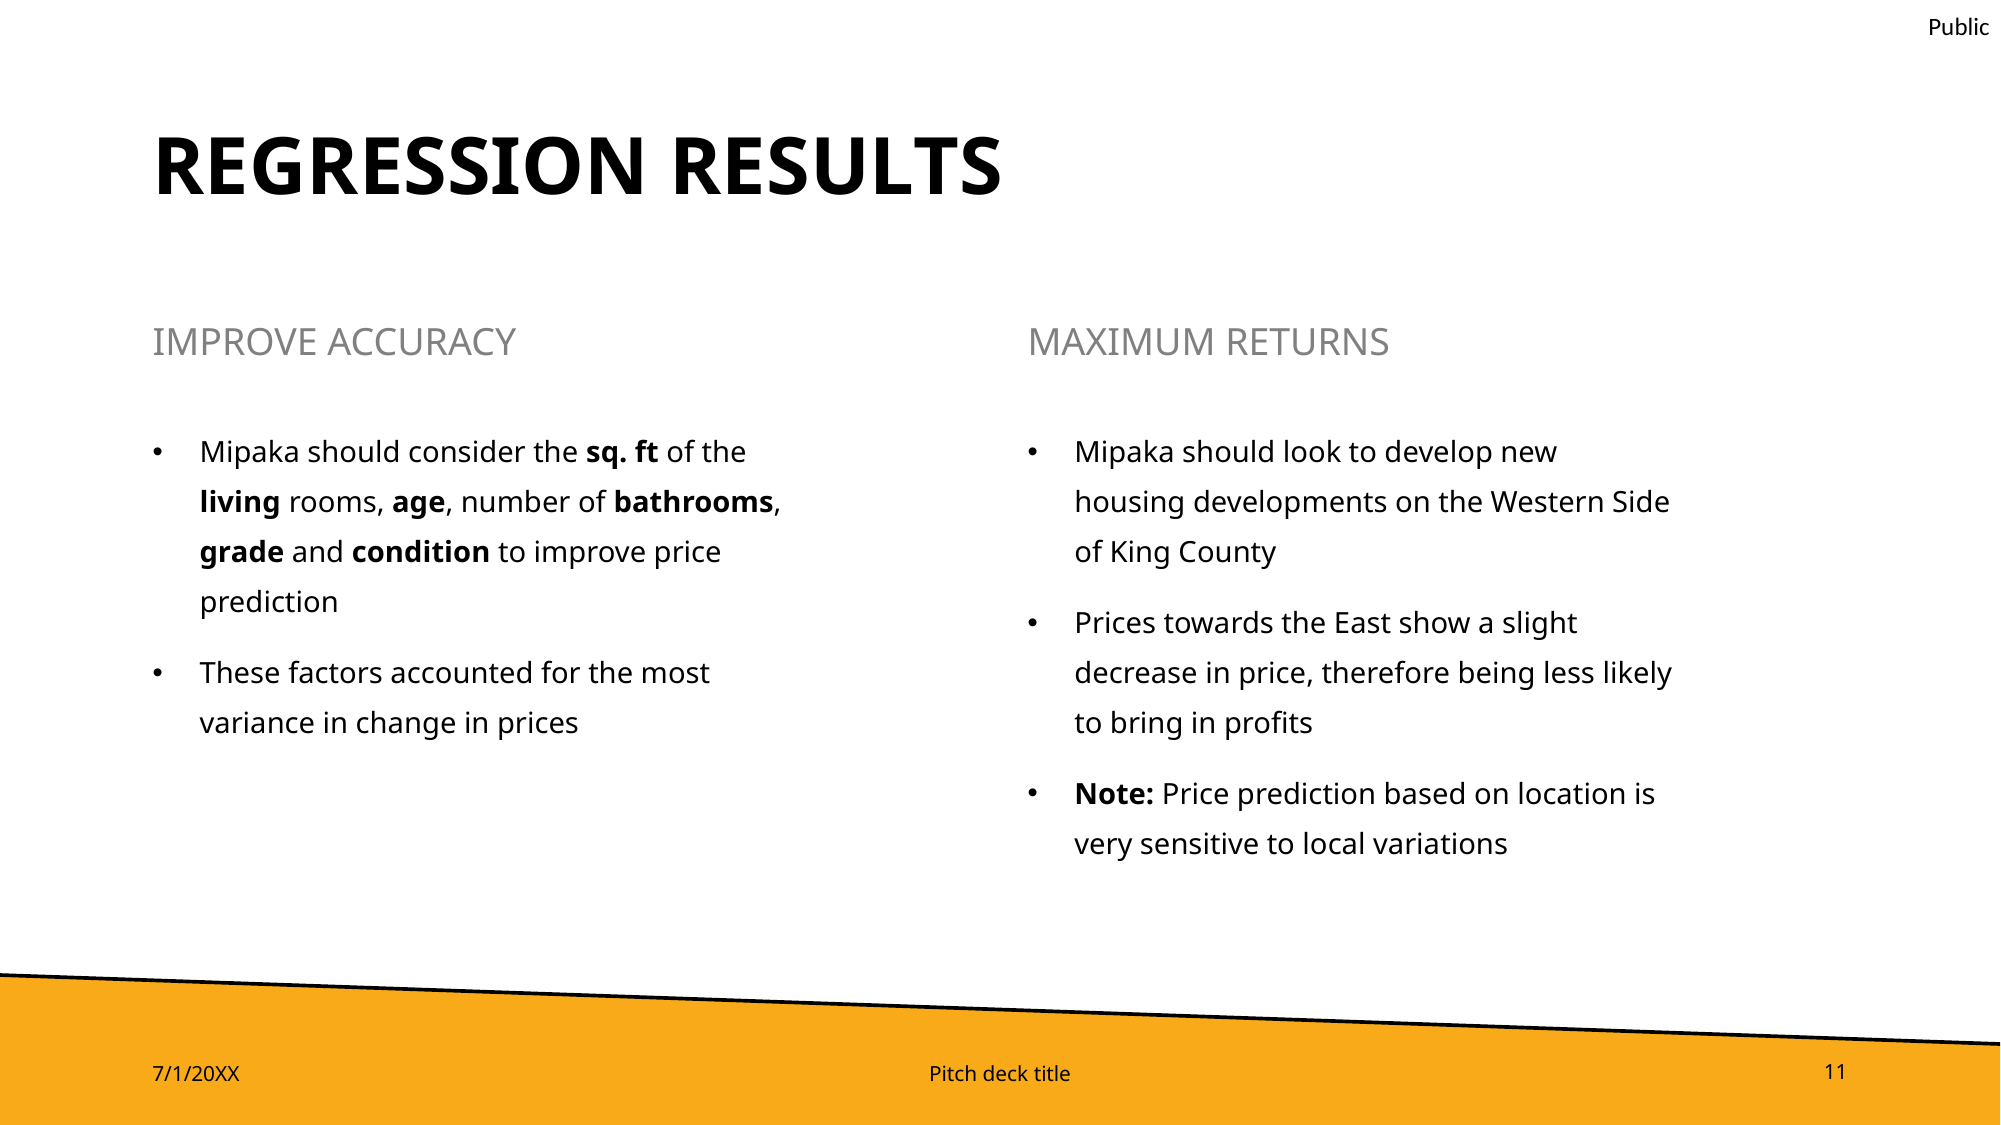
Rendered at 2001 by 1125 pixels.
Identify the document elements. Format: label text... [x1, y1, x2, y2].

list IMPROVE ACCURACY [137, 275, 813, 410]
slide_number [137, 1042, 588, 1103]
footer Pitch deck title [662, 1042, 1338, 1103]
list Mipaka should consider the sq. ft of the living rooms, age, number of bathrooms, grade and condition to improve price prediction These factors accounted for the most variance in change in prices [137, 410, 813, 917]
slide_number 11 [1412, 1042, 1863, 1103]
list MAXIMUM RETURNS [1012, 275, 1688, 410]
title Regression Results [137, 59, 1863, 278]
list Mipaka should look to develop new housing developments on the Western Side of King County Prices towards the East show a slight decrease in price, therefore being less likely to bring in profits Note: Price prediction based on location is very sensitive to local variations [1012, 410, 1688, 917]
